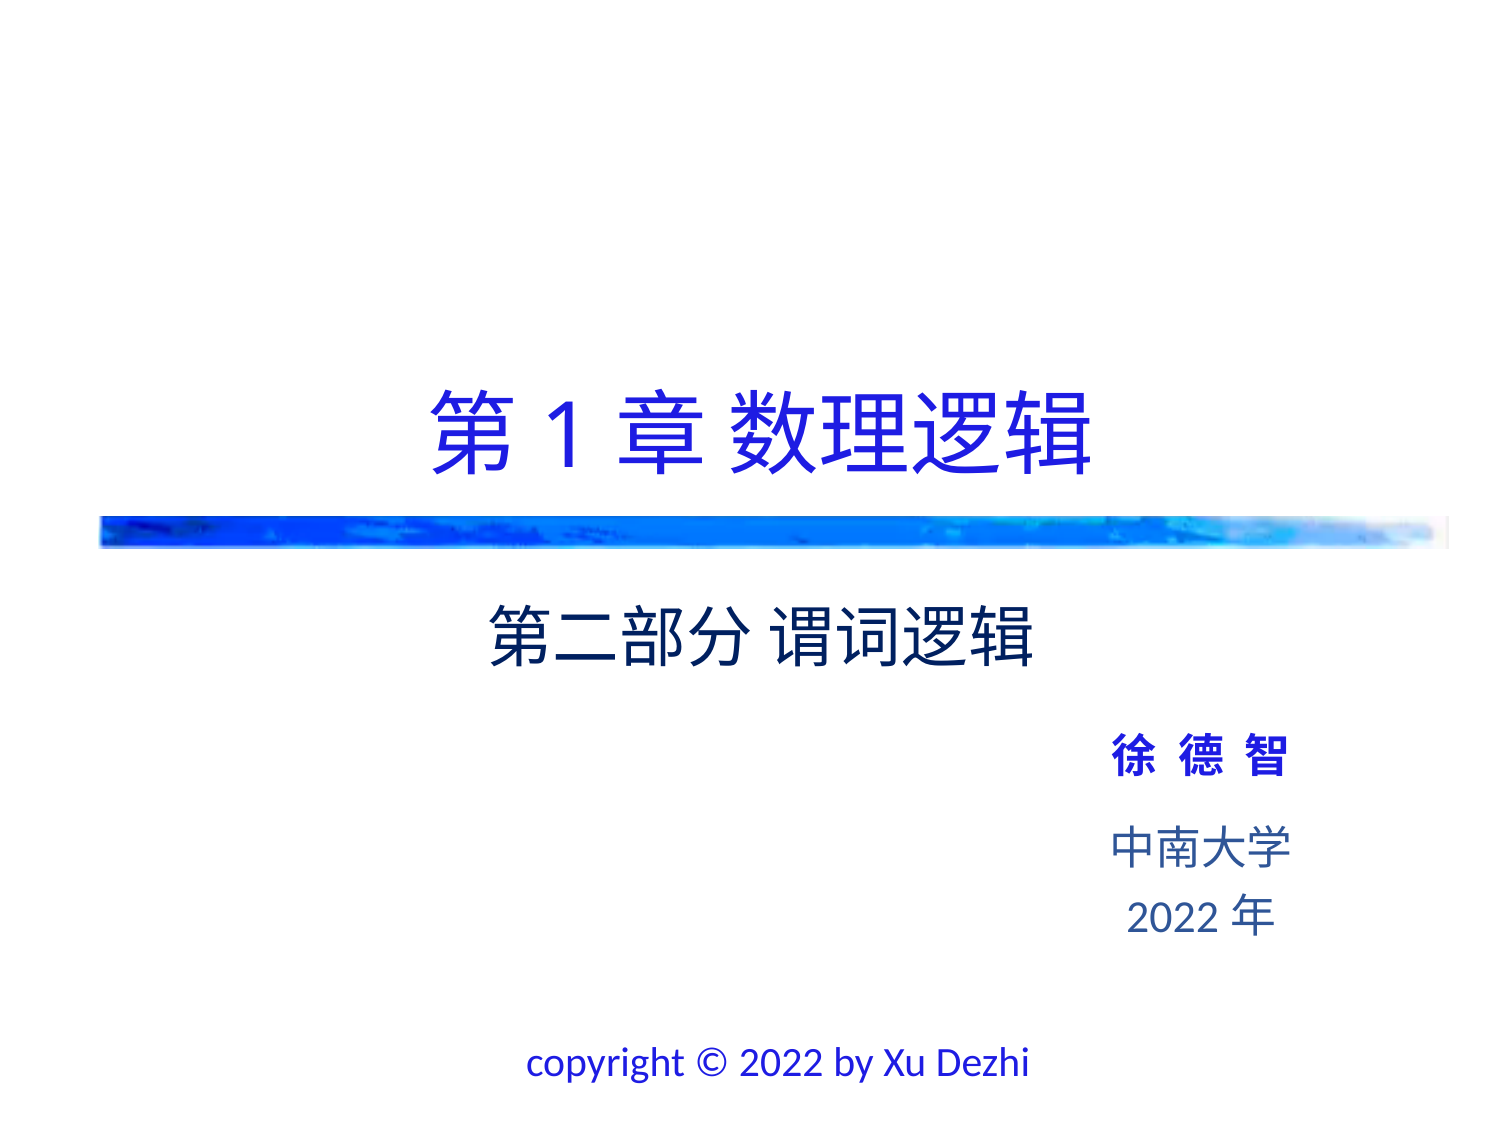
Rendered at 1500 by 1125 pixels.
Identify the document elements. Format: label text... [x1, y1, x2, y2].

text_box 第二部分 谓词逻辑 [197, 580, 1323, 684]
text_box 徐 德 智 中南大学 2022年 [1042, 719, 1360, 949]
text_box copyright © 2022 by Xu Dezhi [479, 1027, 1077, 1093]
picture [98, 516, 1449, 549]
title 第1章 数理逻辑 [197, 283, 1324, 496]
